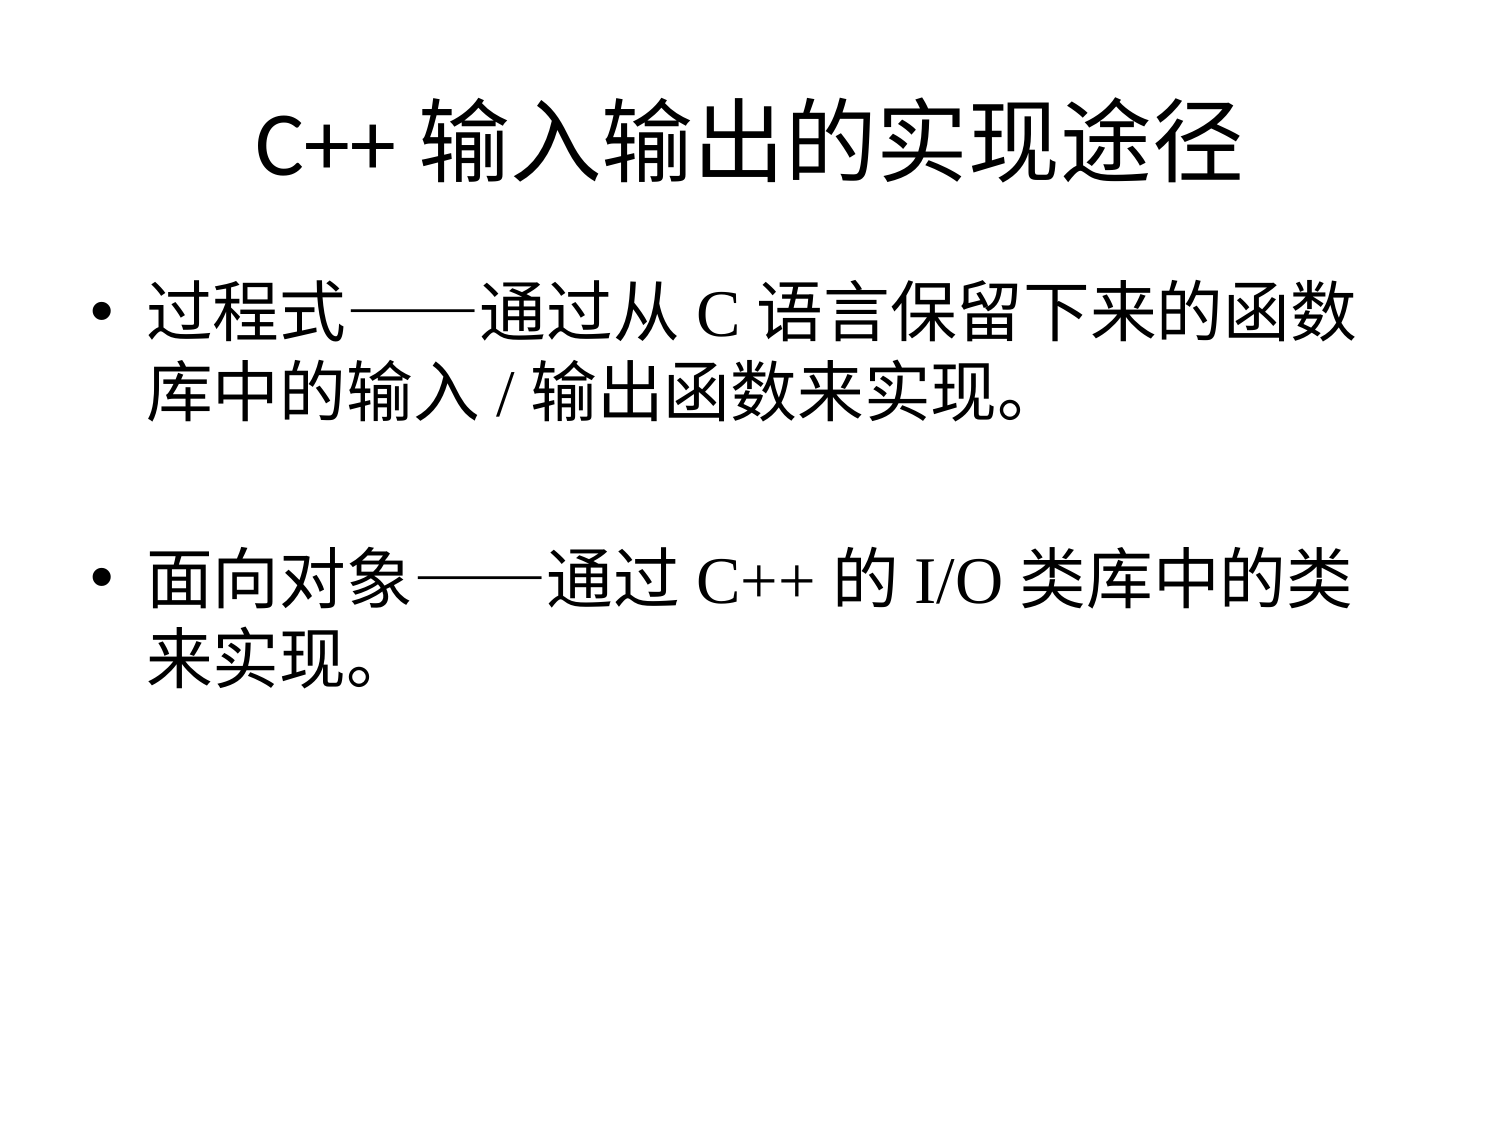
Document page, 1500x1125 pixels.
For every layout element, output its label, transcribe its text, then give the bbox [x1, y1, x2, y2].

title C++输入输出的实现途径 [75, 45, 1425, 233]
list 过程式——通过从C语言保留下来的函数库中的输入/输出函数来实现。 面向对象——通过C++的I/O类库中的类来实现。 [75, 262, 1425, 1005]
